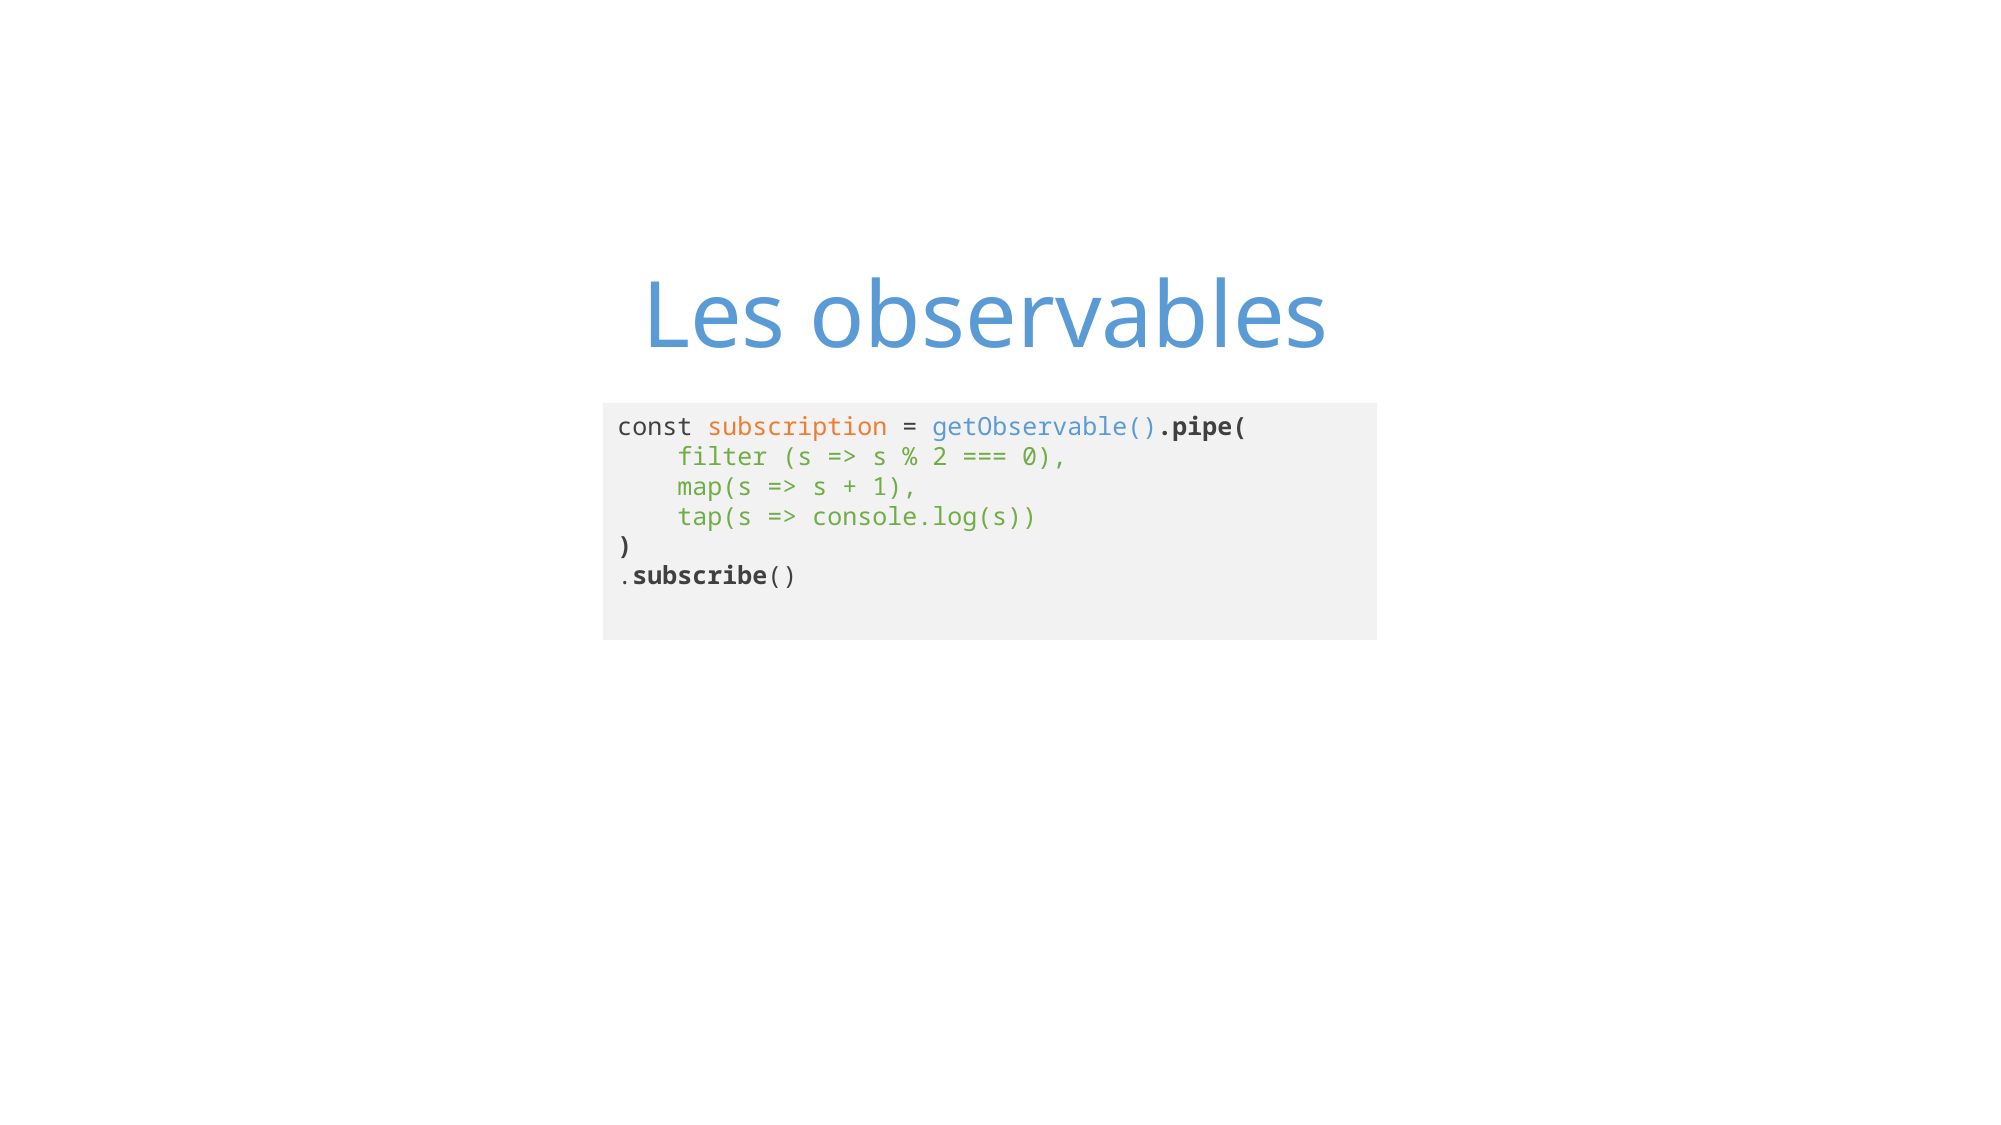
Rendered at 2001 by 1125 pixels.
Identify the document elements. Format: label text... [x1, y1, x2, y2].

text_box const subscription = getObservable().pipe( filter (s => s % 2 === 0), map(s => s + 1), tap(s => console.log(s)) ) .subscribe() [602, 402, 1378, 641]
text_box Les observables [627, 248, 1345, 374]
